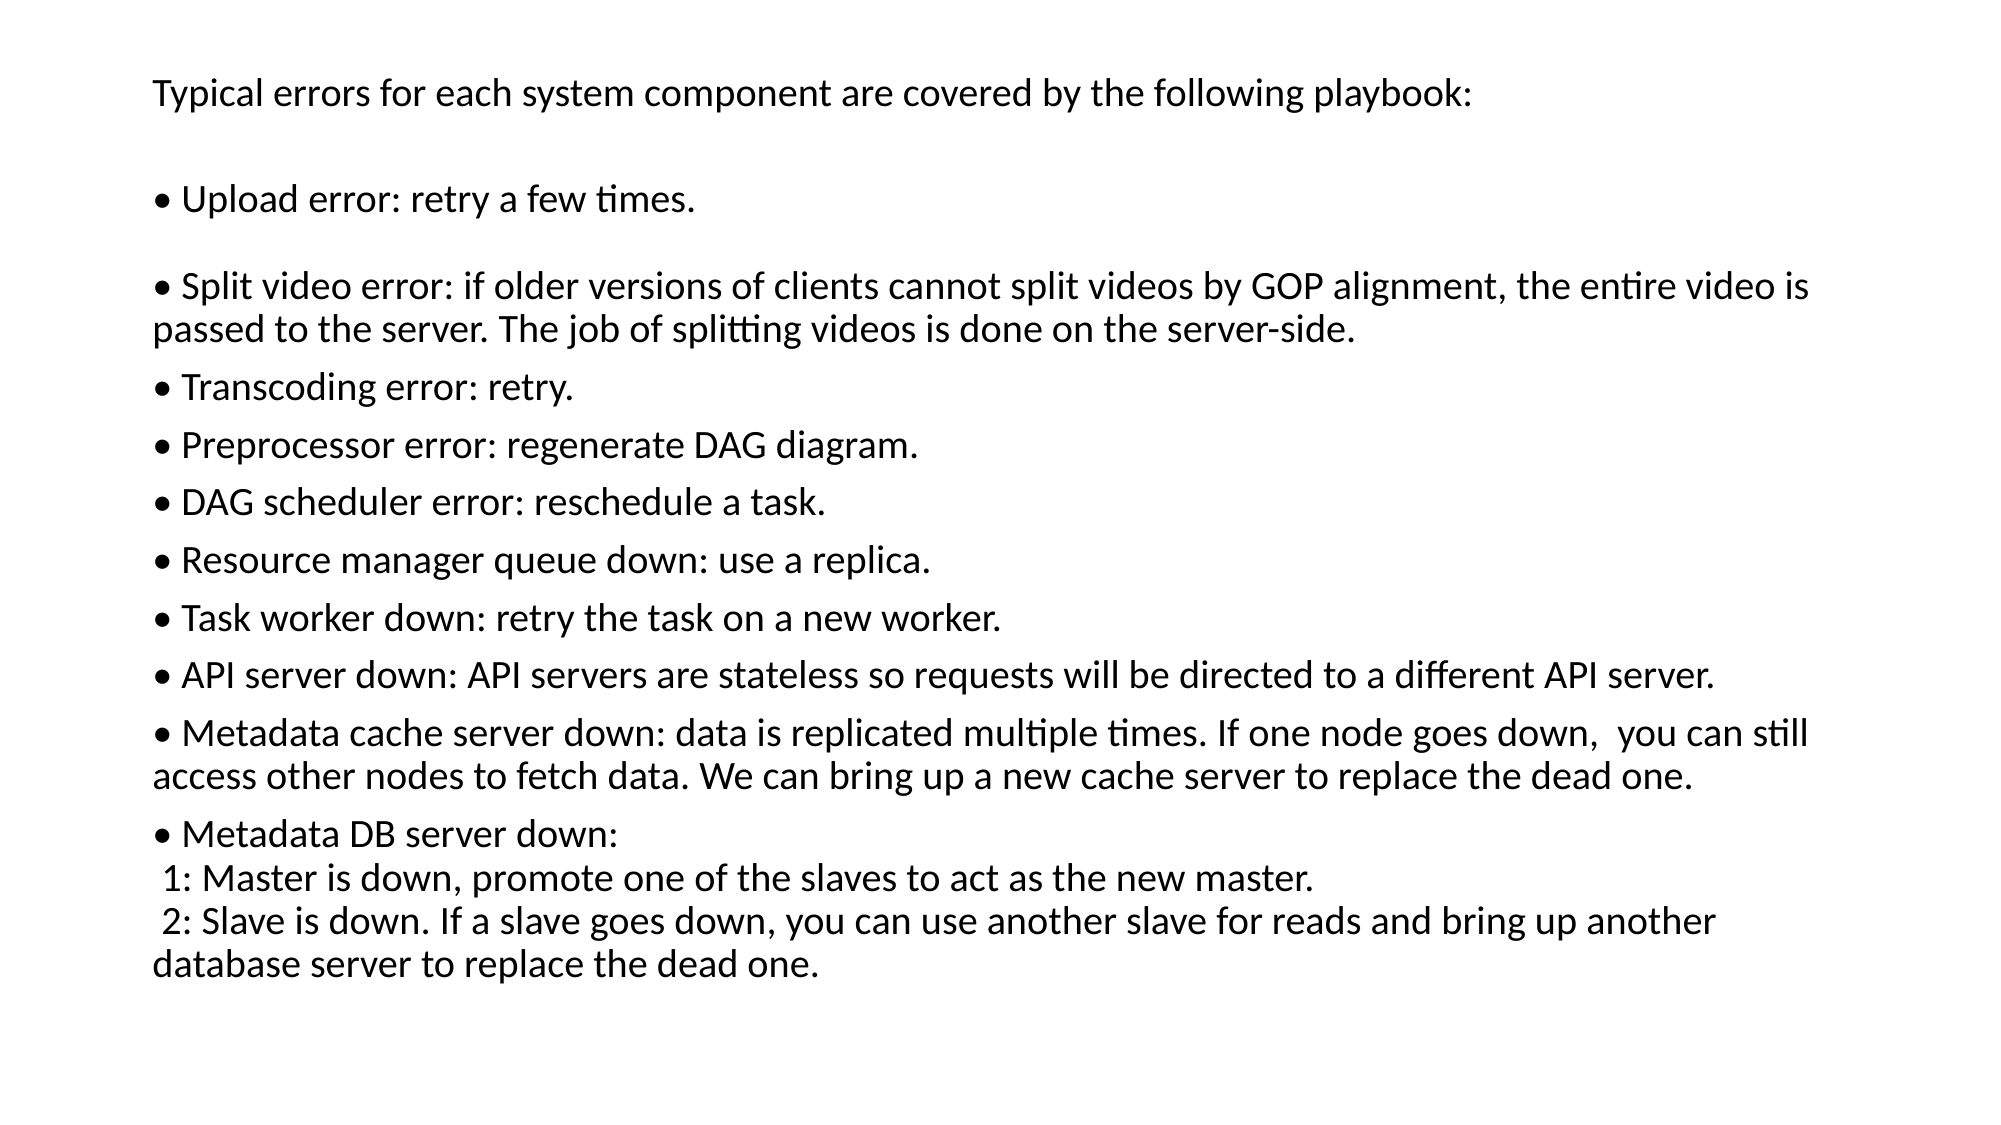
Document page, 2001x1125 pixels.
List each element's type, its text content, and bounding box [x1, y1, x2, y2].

list Typical errors for each system component are covered by the following playbook: • Upload error: retry a few times. • Split video error: if older versions of clients cannot split videos by GOP alignment, the entire video is passed to the server. The job of splitting videos is done on the server-side. • Transcoding error: retry. • Preprocessor error: regenerate DAG diagram. • DAG scheduler error: reschedule a task. • Resource manager queue down: use a replica. • Task worker down: retry the task on a new worker. • API server down: API servers are stateless so requests will be directed to a different API server. • Metadata cache server down: data is replicated multiple times. If one node goes down, you can still access other nodes to fetch data. We can bring up a new cache server to replace the dead one. • Metadata DB server down: 1: Master is down, promote one of the slaves to act as the new master. 2: Slave is down. If a slave goes down, you can use another slave for reads and bring up another database server to replace the dead one. [137, 64, 1863, 1014]
